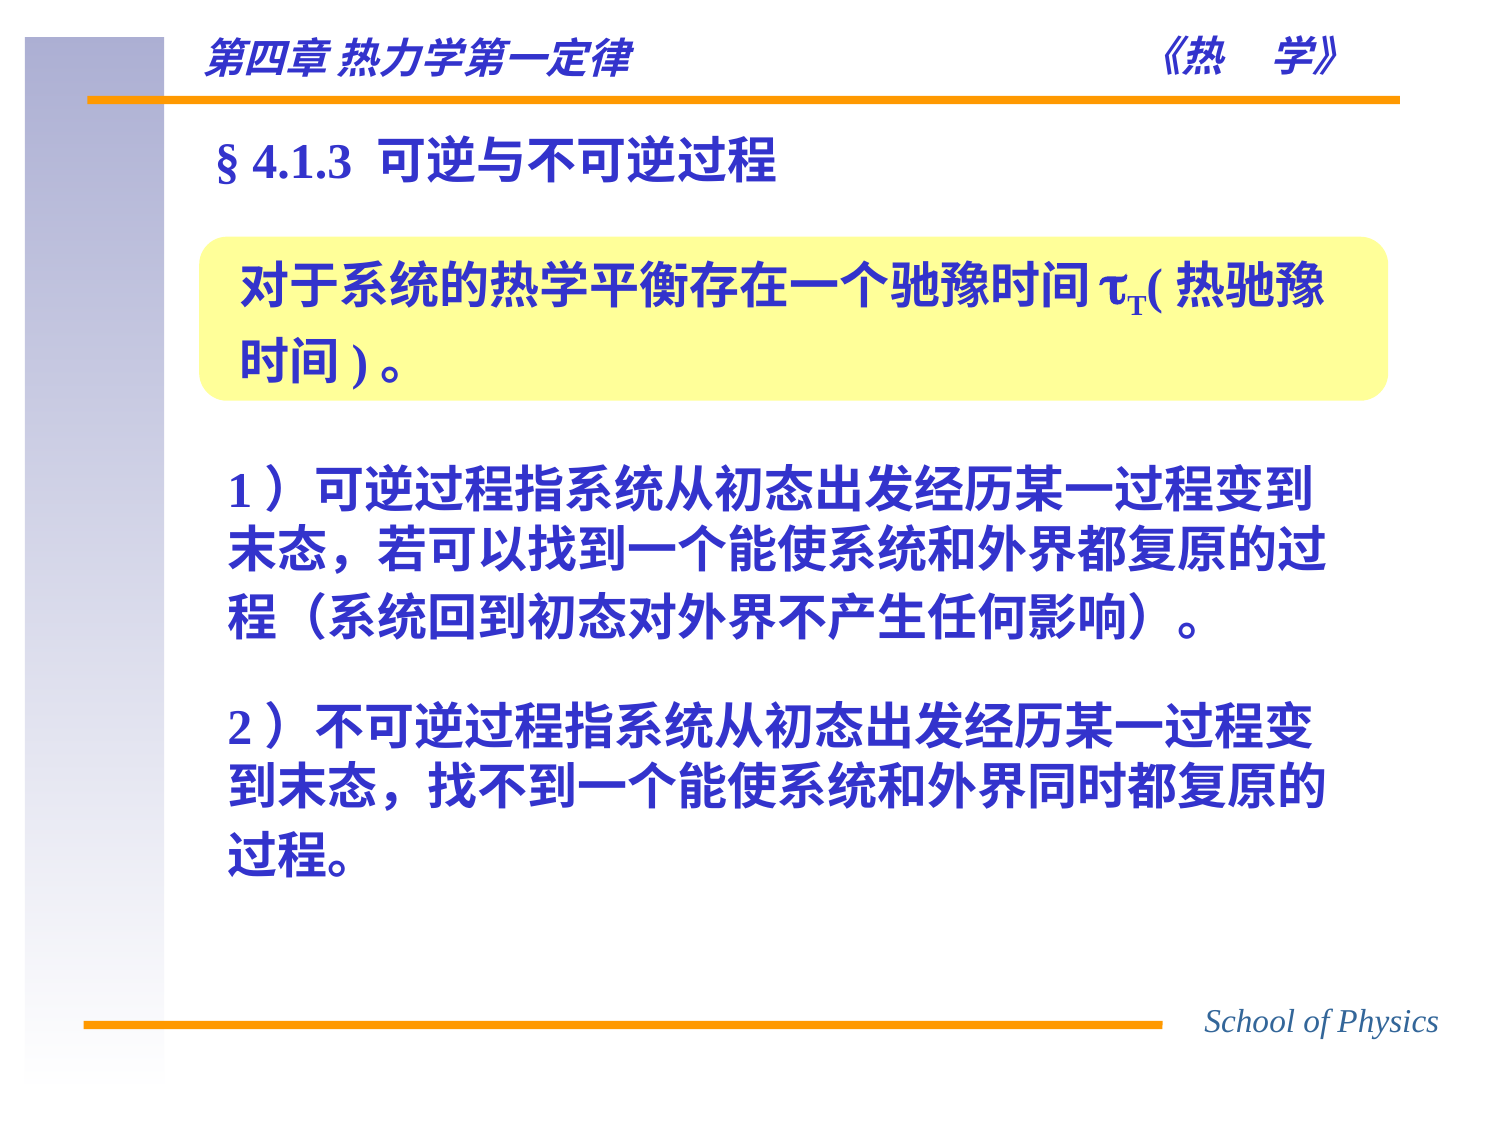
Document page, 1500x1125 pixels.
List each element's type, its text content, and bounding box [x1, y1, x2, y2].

text_box 2）不可逆过程指系统从初态出发经历某一过程变到末态，找不到一个能使系统和外界同时都复原的过程。 [212, 687, 1363, 888]
text_box 对于系统的热学平衡存在一个驰豫时间tT(热驰豫时间)。 [225, 237, 1375, 363]
text_box 1）可逆过程指系统从初态出发经历某一过程变到末态，若可以找到一个能使系统和外界都复原的过程（系统回到初态对外界不产生任何影响）。 [212, 450, 1363, 650]
text_box § 4.1.3 可逆与不可逆过程 [200, 112, 988, 200]
text_box [199, 237, 1388, 400]
